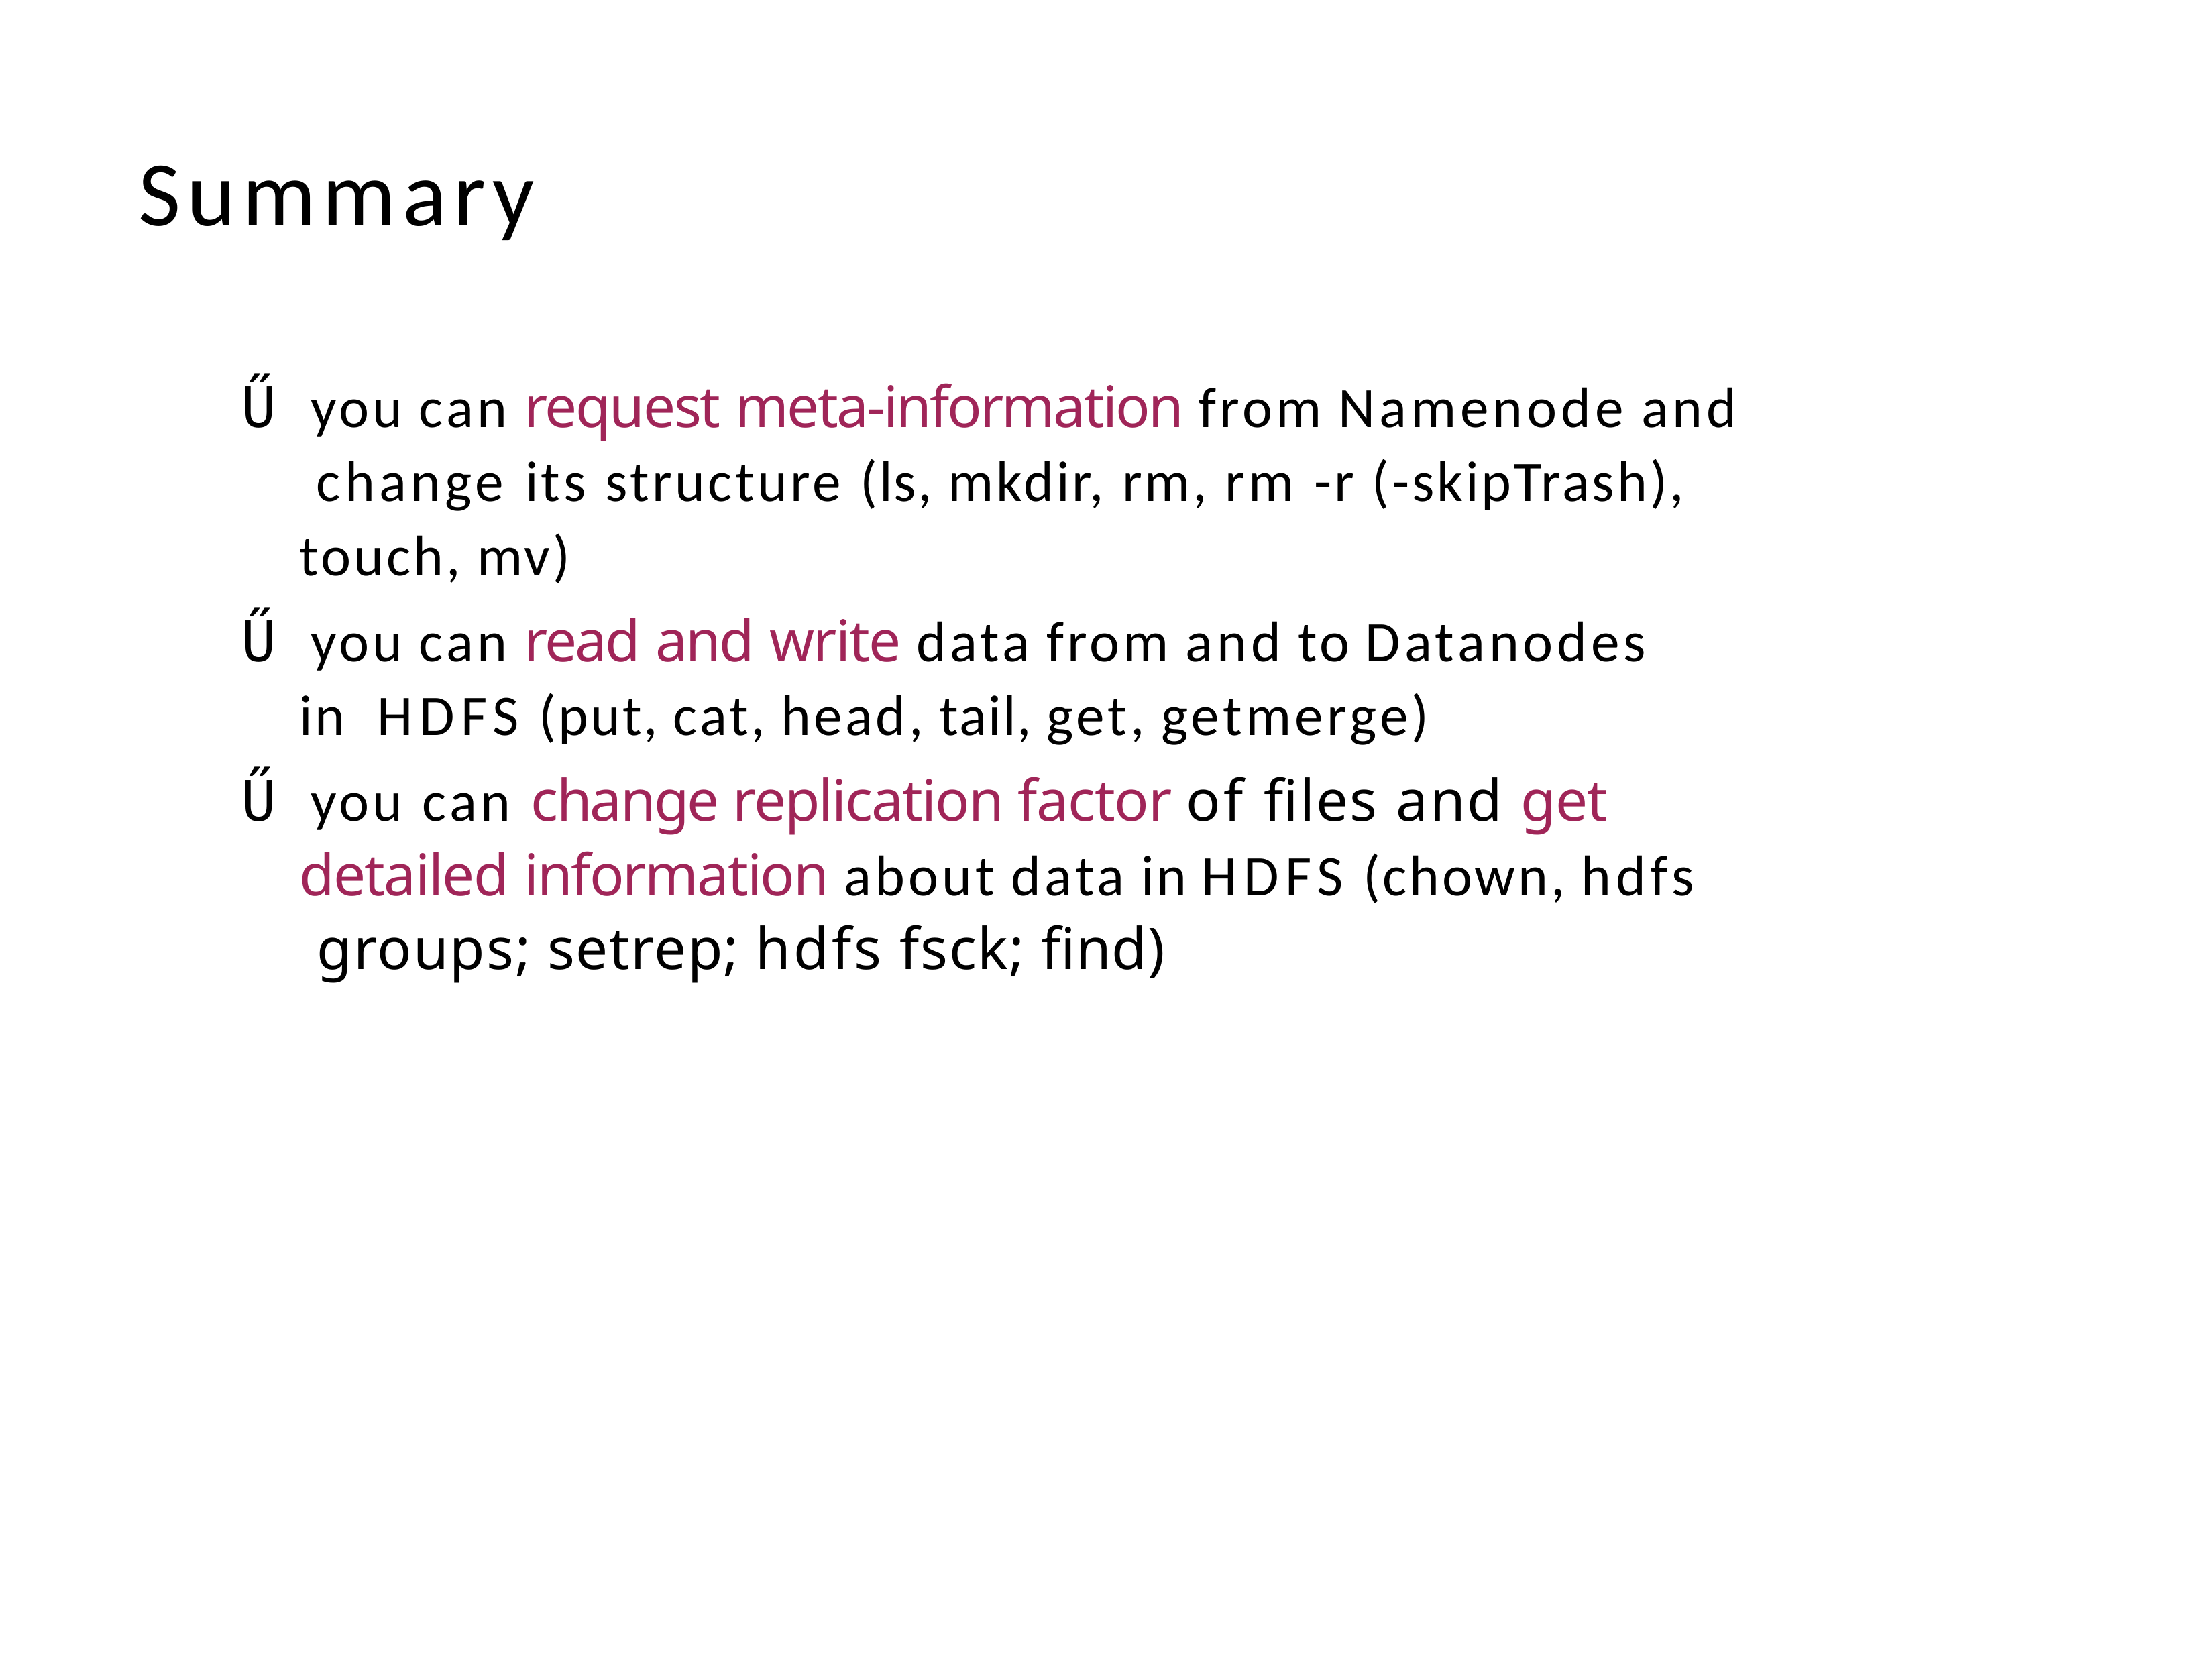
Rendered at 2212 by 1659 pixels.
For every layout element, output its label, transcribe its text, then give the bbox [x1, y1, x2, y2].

title Summary [137, 133, 544, 411]
text_box Ű you can request meta-information from Namenode and change its structure (ls, mkdir, rm, rm -r (-skipTrash), touch, mv) Ű you can read and write data from and to Datanodes in HDFS (put, cat, head, tail, get, getmerge) Ű you can change replication factor of files and get detailed information about data in HDFS (chown, hdfs groups; setrep; hdfs fsck; find) [240, 364, 1755, 981]
